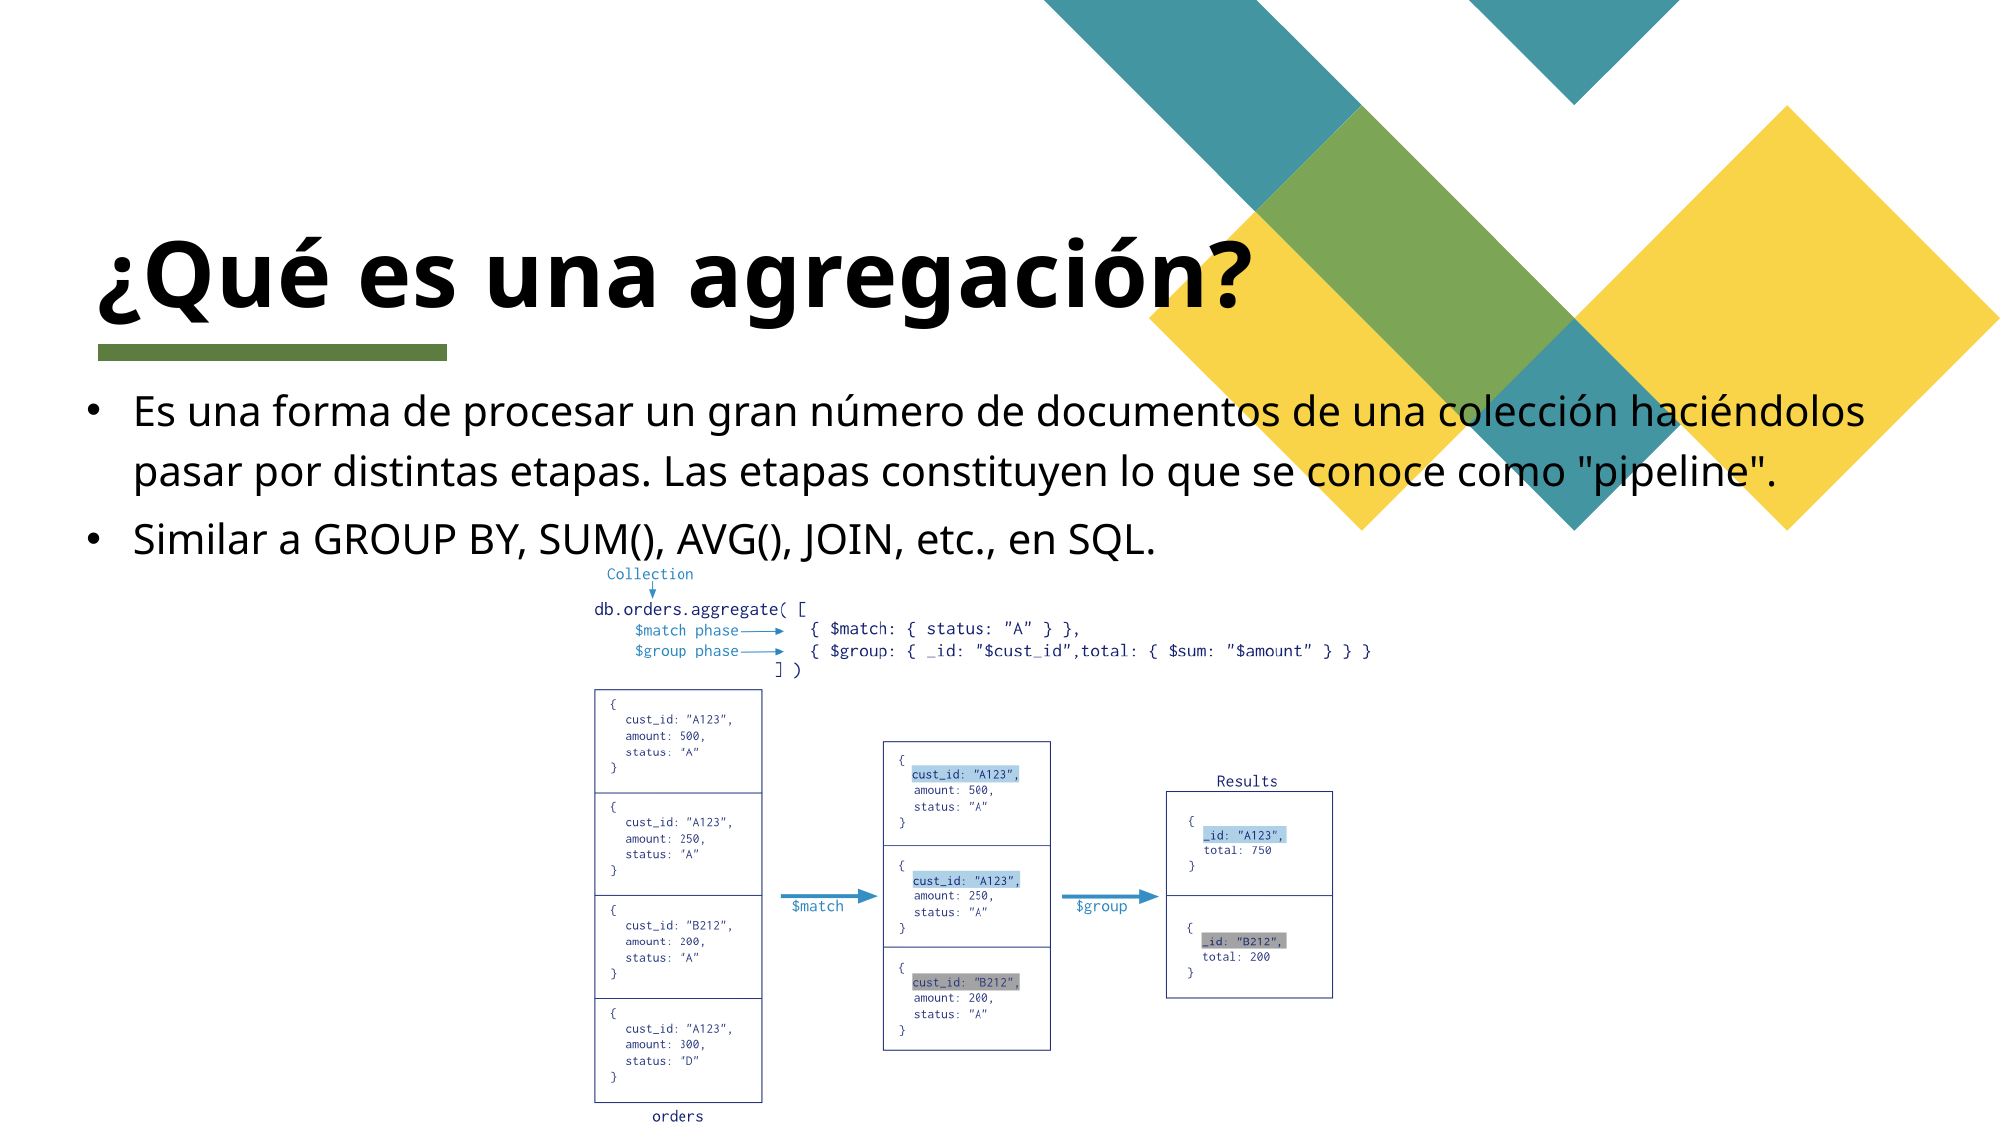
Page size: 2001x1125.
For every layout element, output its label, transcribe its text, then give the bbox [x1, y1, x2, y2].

text_box Es una forma de procesar un gran número de documentos de una colección haciéndolos pasar por distintas etapas. Las etapas constituyen lo que se conoce como "pipeline". Similar a GROUP BY, SUM(), AVG(), JOIN, etc., en SQL. [86, 337, 1914, 1125]
title ¿Qué es una agregación? [97, 63, 1400, 326]
picture [584, 562, 1376, 1125]
